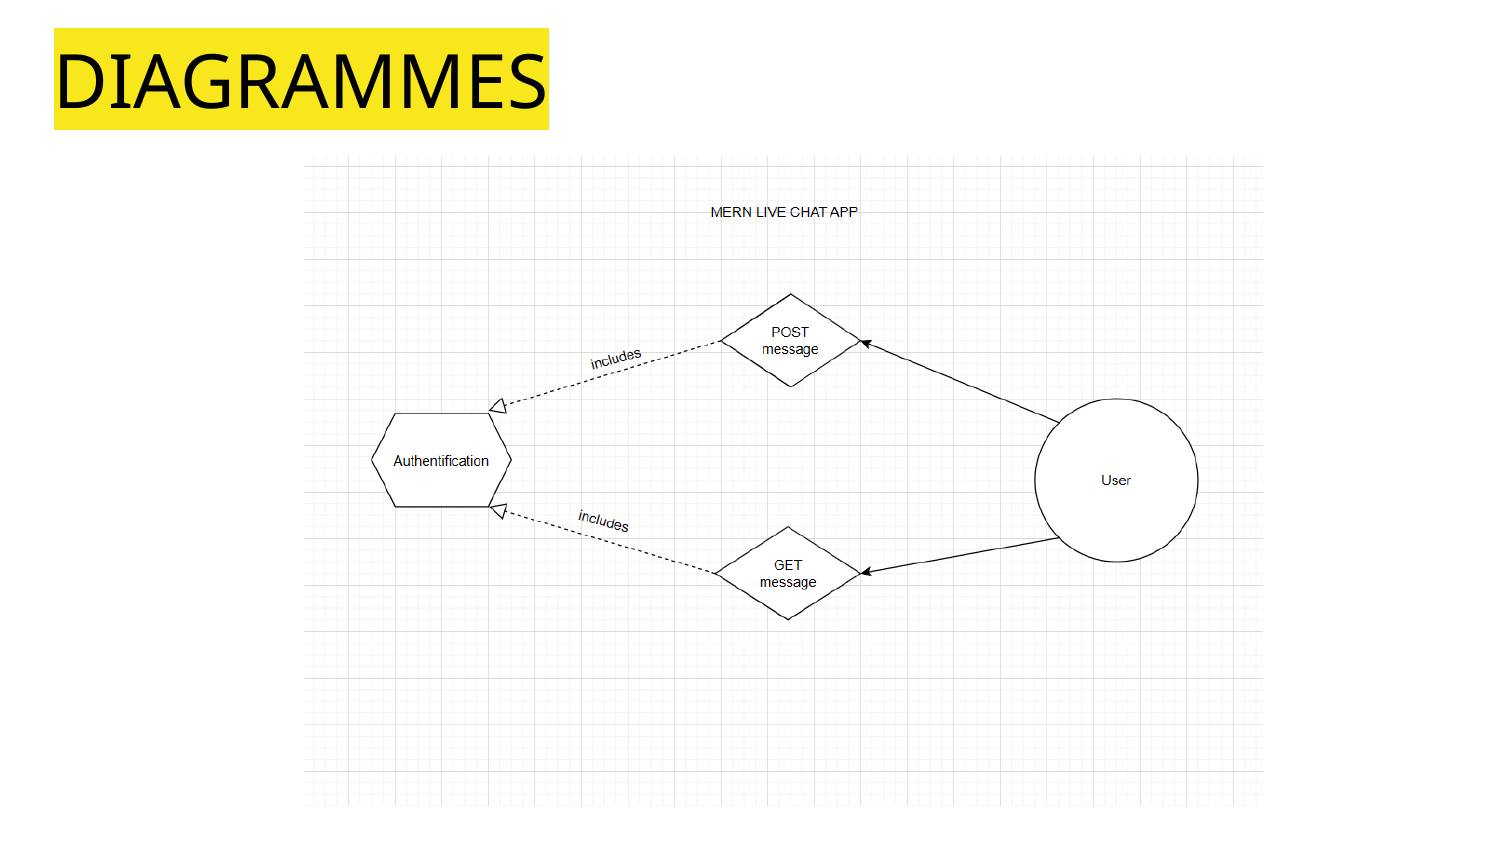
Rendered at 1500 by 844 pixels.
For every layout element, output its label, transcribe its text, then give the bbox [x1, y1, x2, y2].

picture [304, 156, 1264, 807]
title DIAGRAMMES [38, 18, 892, 145]
